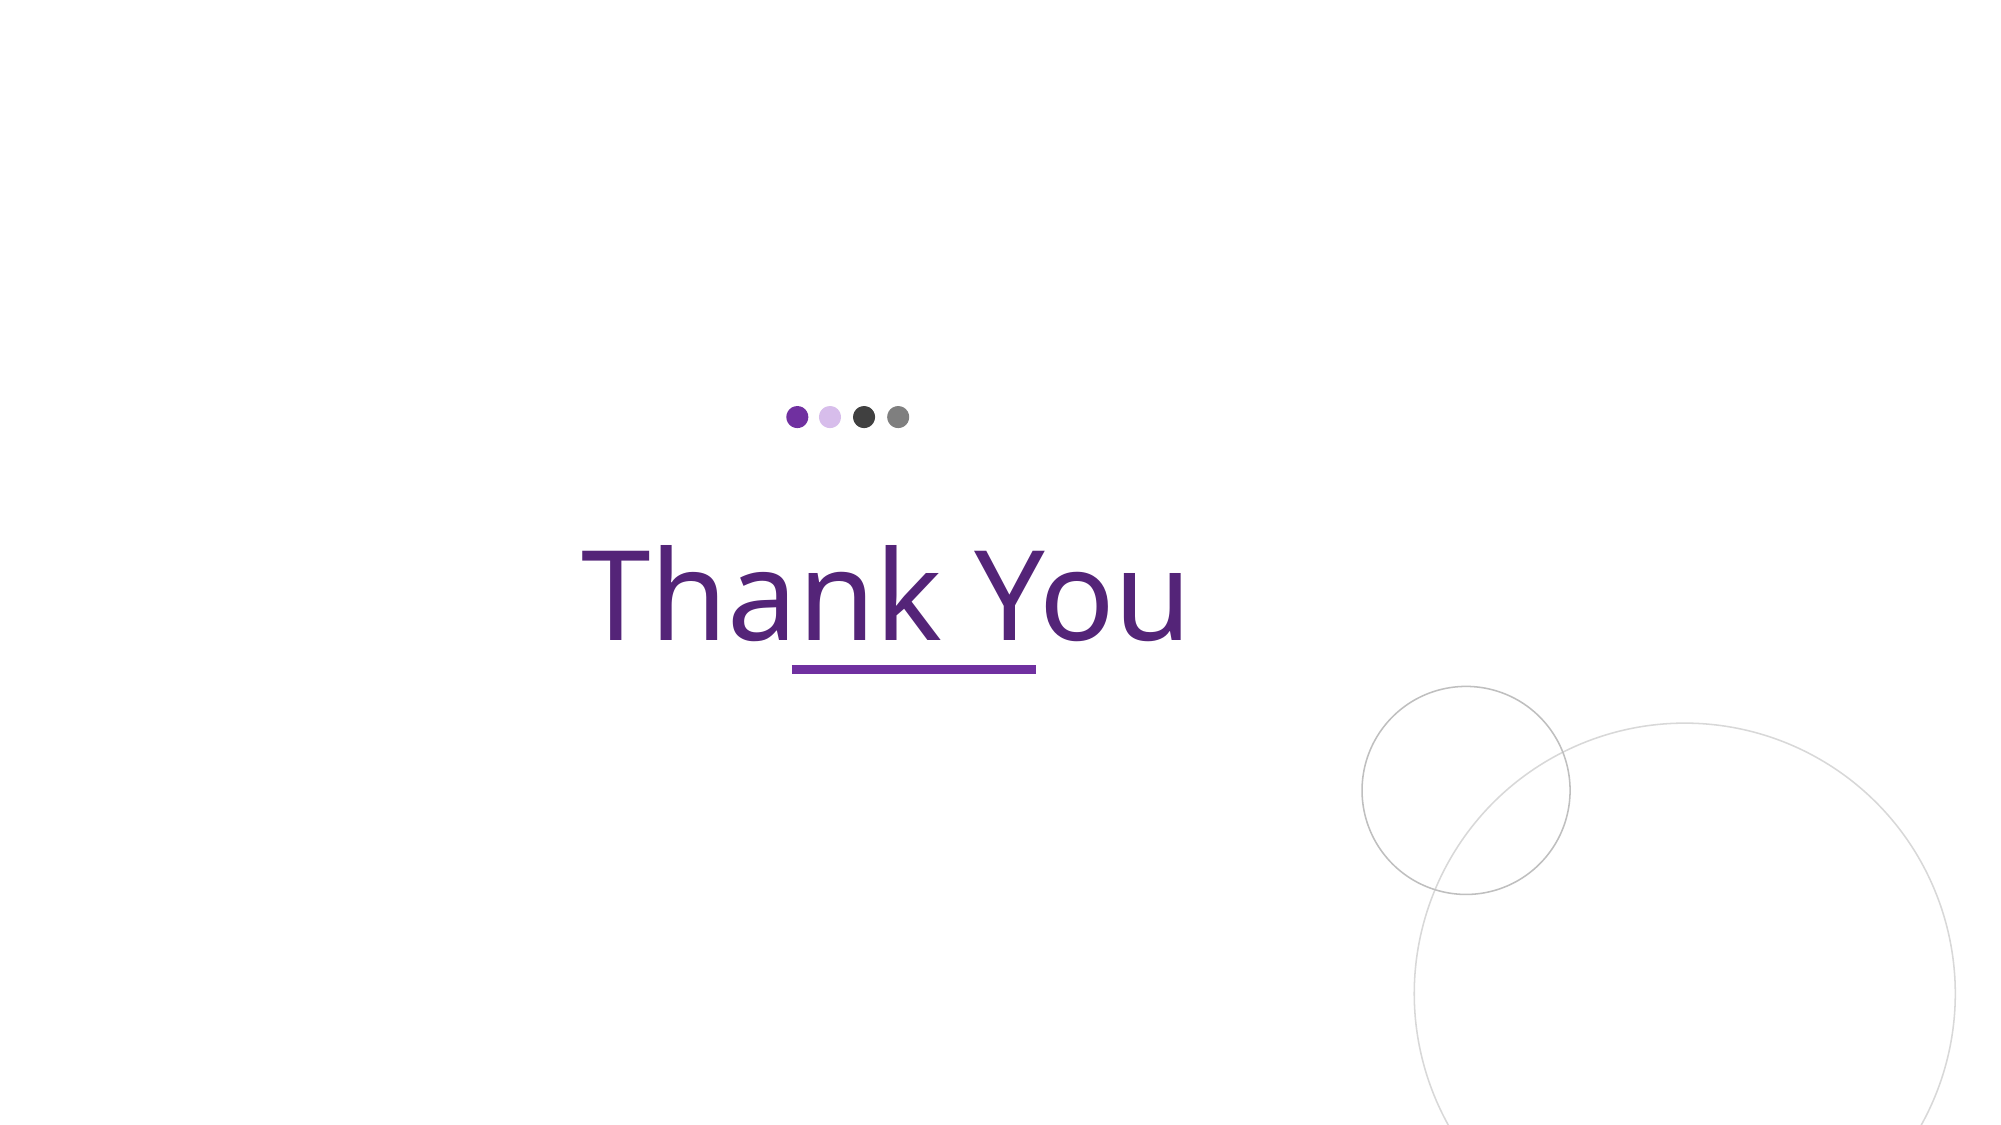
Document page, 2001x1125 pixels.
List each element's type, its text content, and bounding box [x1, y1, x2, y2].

text_box Thank You [55, 508, 1468, 673]
